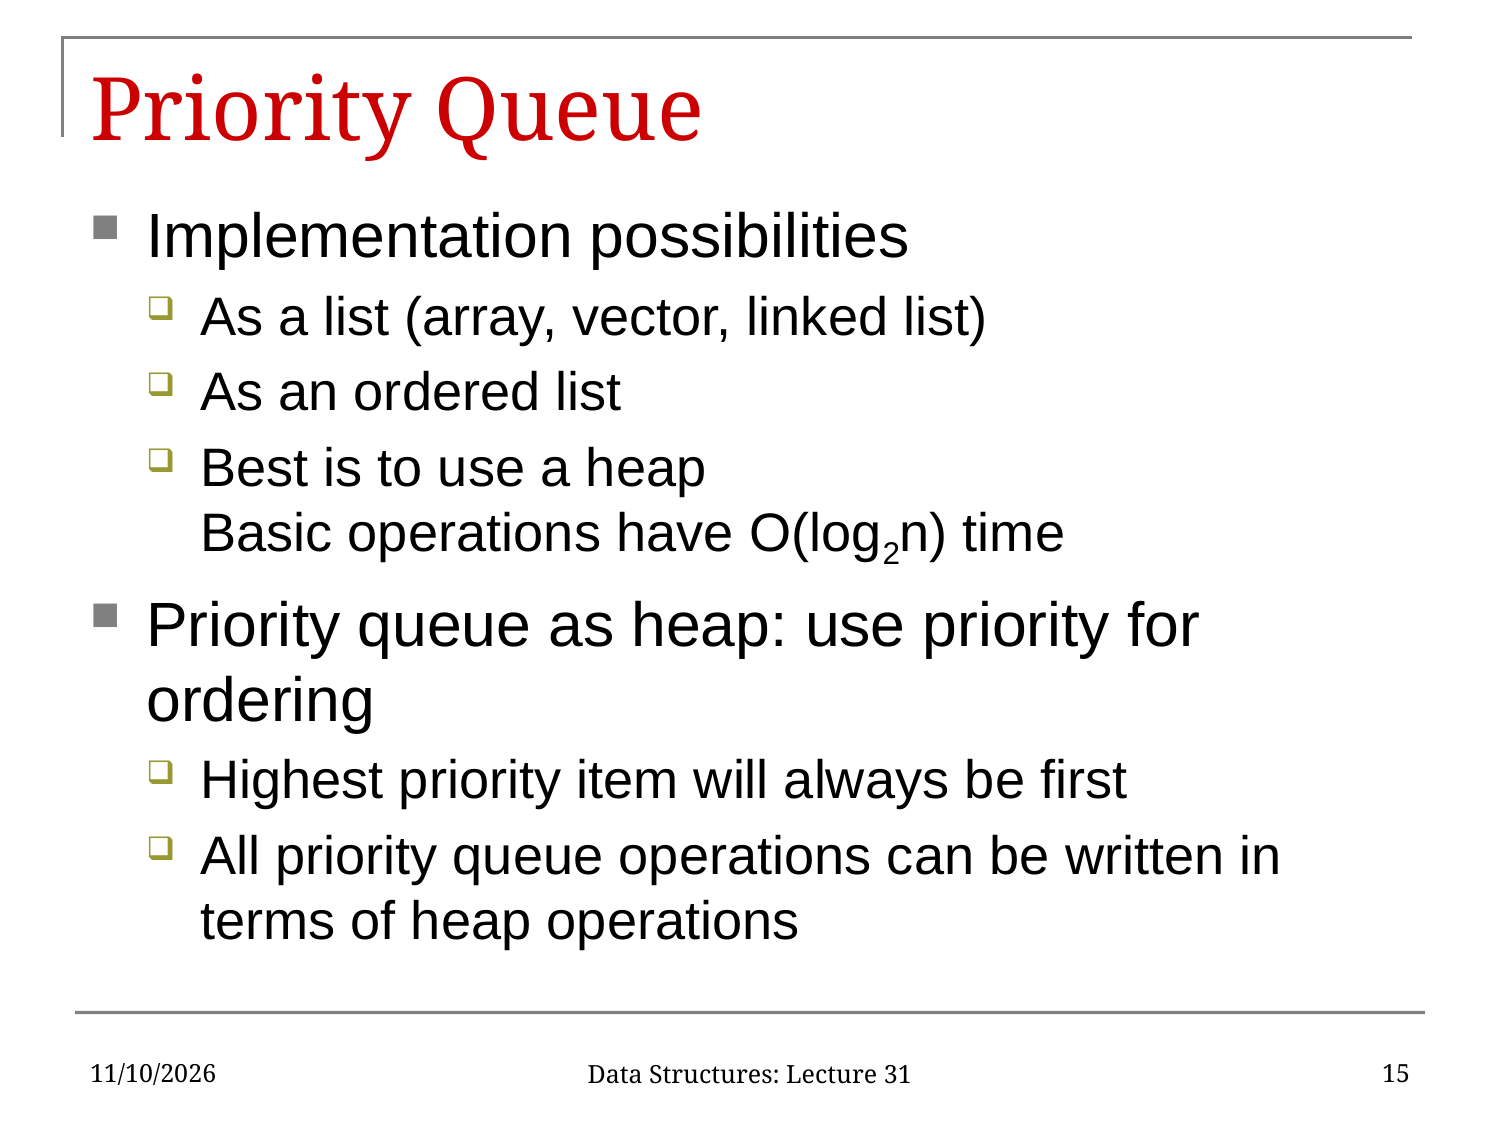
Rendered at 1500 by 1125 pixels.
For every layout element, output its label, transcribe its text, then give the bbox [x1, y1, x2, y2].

footer Data Structures: Lecture 31 [512, 1024, 988, 1101]
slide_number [74, 1023, 426, 1100]
list Implementation possibilities As a list (array, vector, linked list) As an ordered list Best is to use a heap Basic operations have O(log2n) time Priority queue as heap: use priority for ordering Highest priority item will always be first All priority queue operations can be written in terms of heap operations [75, 187, 1425, 1006]
title Priority Queue [75, 45, 1425, 163]
slide_number 15 [1074, 1023, 1426, 1100]
